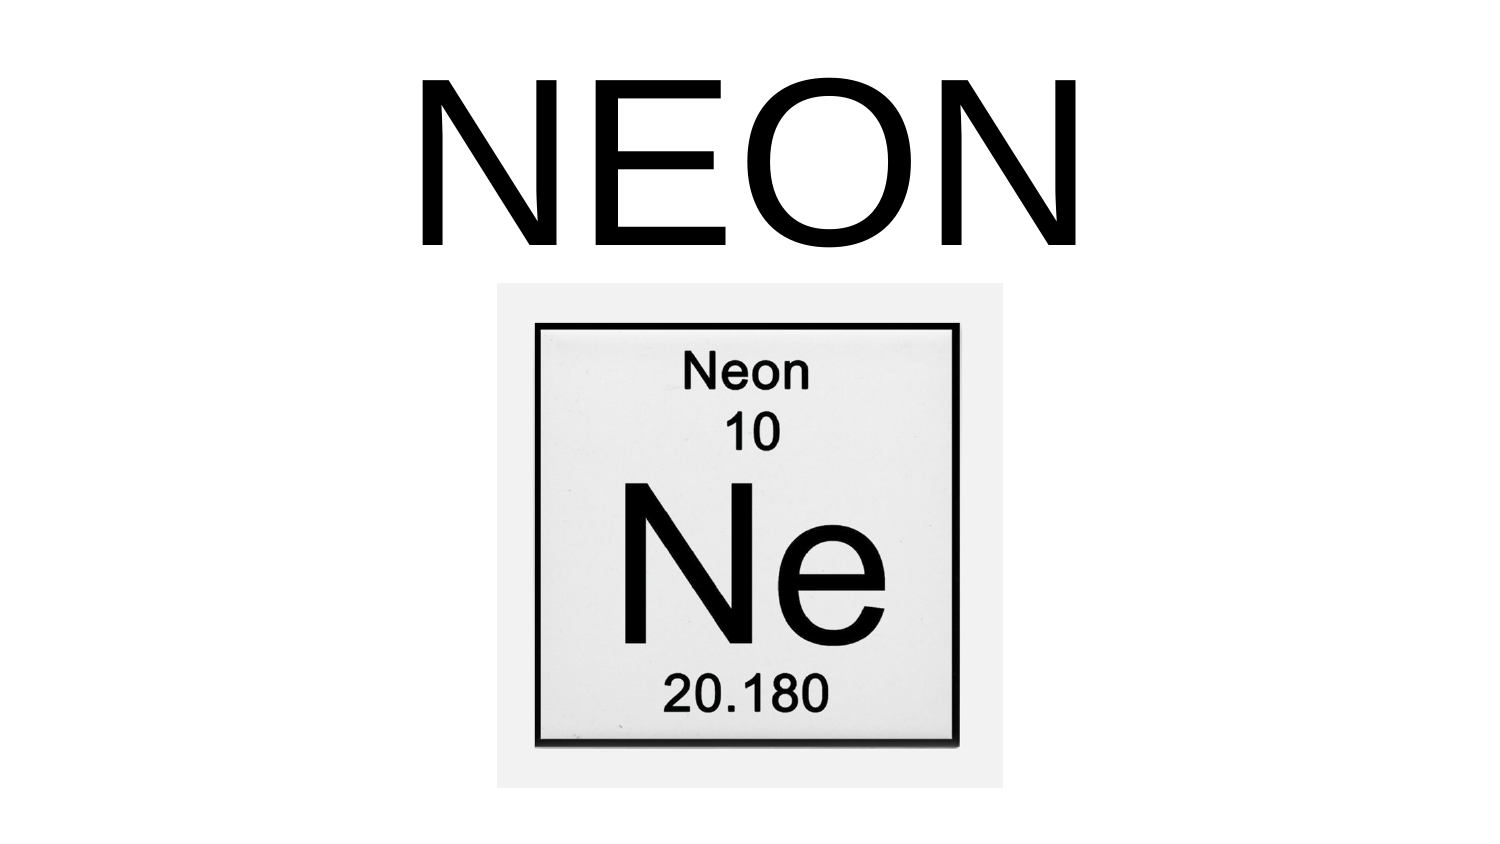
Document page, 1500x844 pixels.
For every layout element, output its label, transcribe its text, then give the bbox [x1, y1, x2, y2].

title NEON [0, 10, 1500, 309]
picture [497, 283, 1003, 788]
